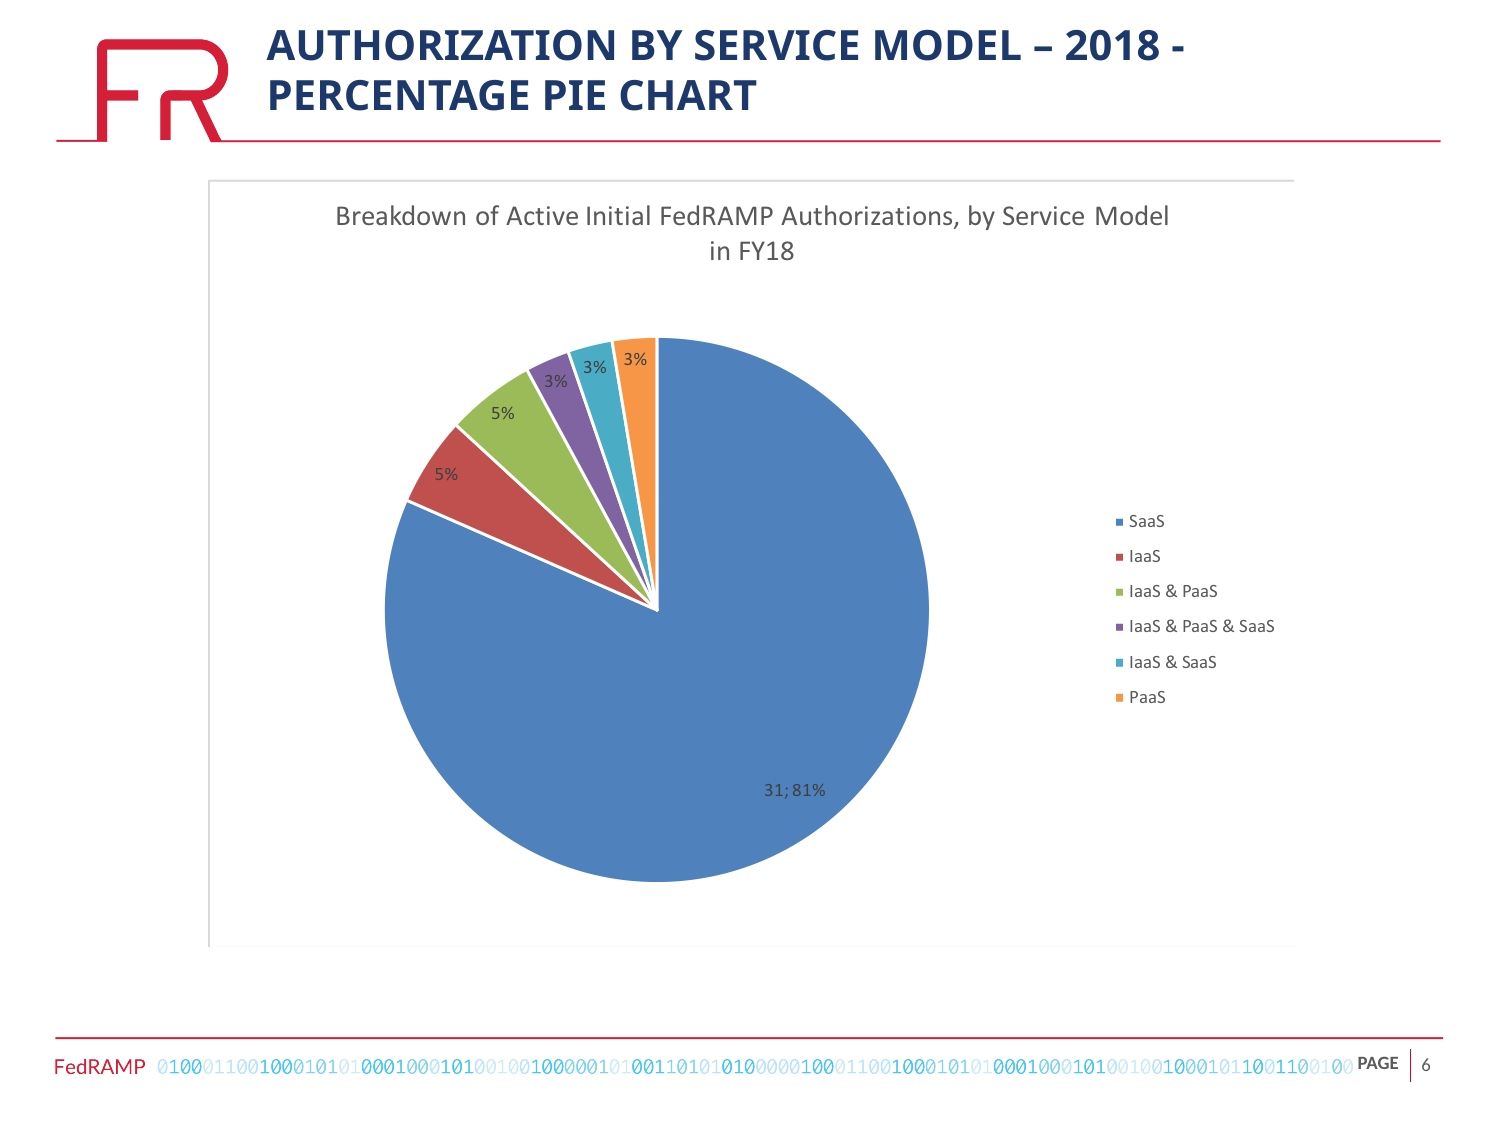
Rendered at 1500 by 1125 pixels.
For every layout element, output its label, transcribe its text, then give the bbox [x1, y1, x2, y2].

picture [0, 0, 1500, 1125]
title Authorization by Service Model – 2018 - Percentage pie chart [266, 0, 1438, 138]
